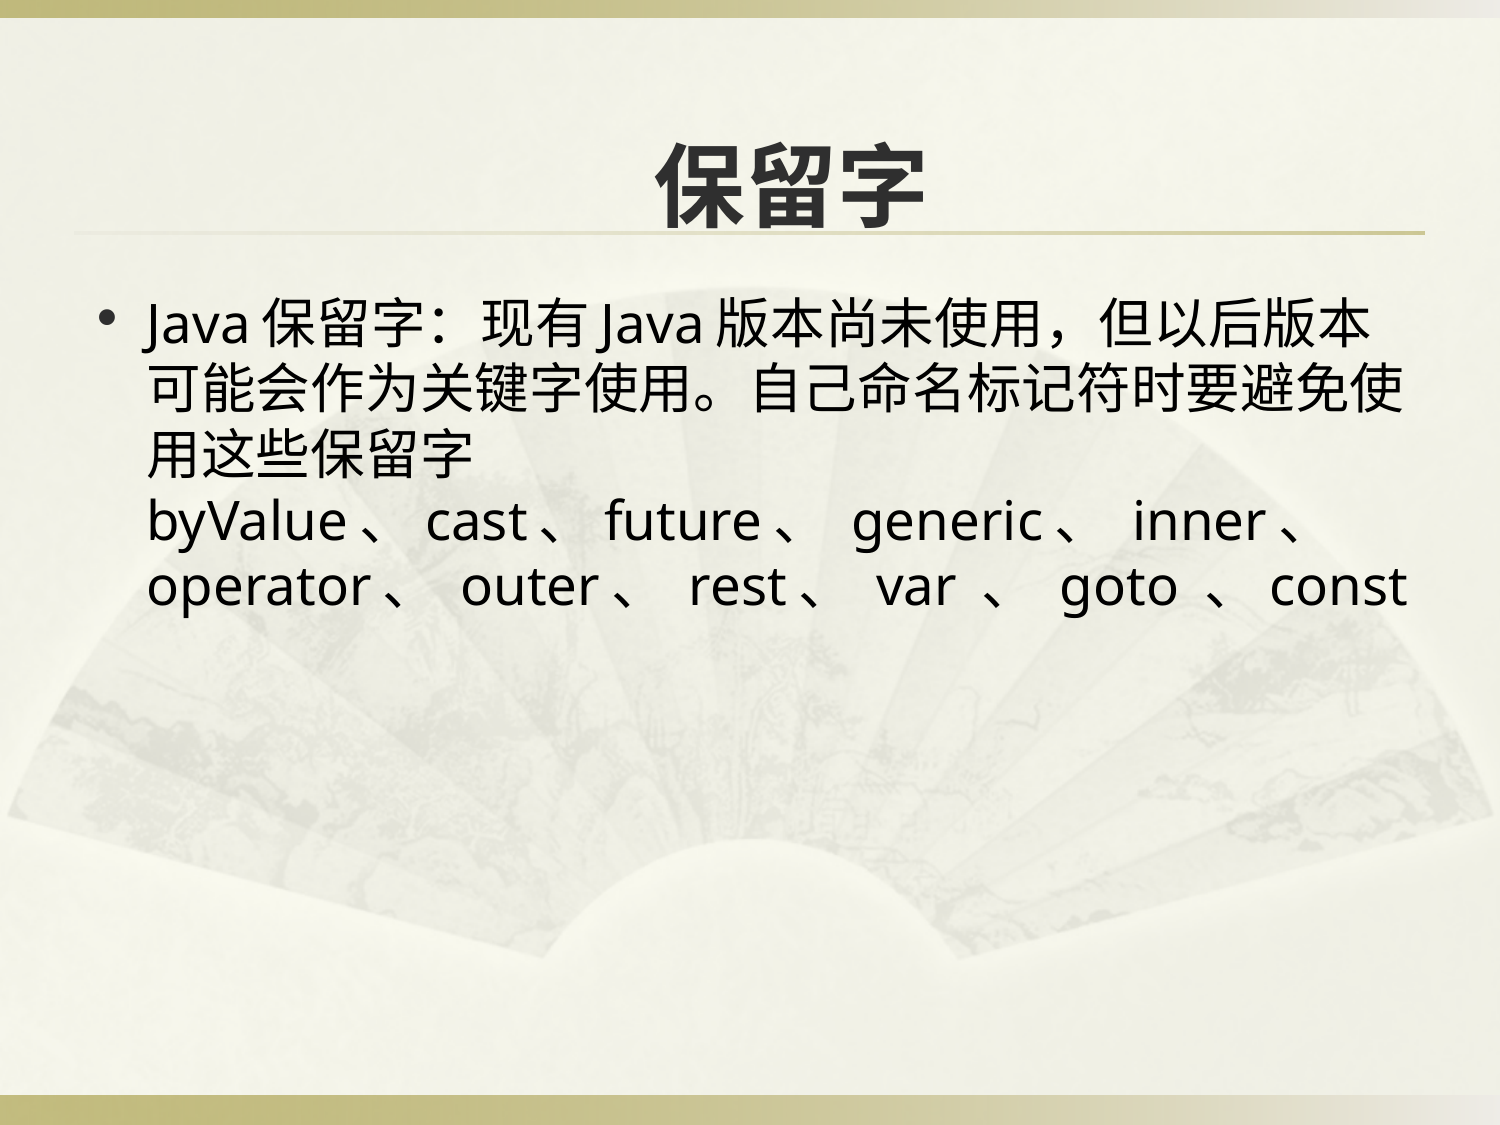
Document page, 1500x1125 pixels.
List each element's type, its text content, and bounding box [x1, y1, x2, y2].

list Java保留字：现有Java版本尚未使用，但以后版本可能会作为关键字使用。自己命名标记符时要避免使用这些保留字 byValue、cast、future、 generic、 inner、 operator、 outer、 rest、 var 、 goto 、const [82, 281, 1425, 693]
title 保留字 [513, 113, 1069, 254]
